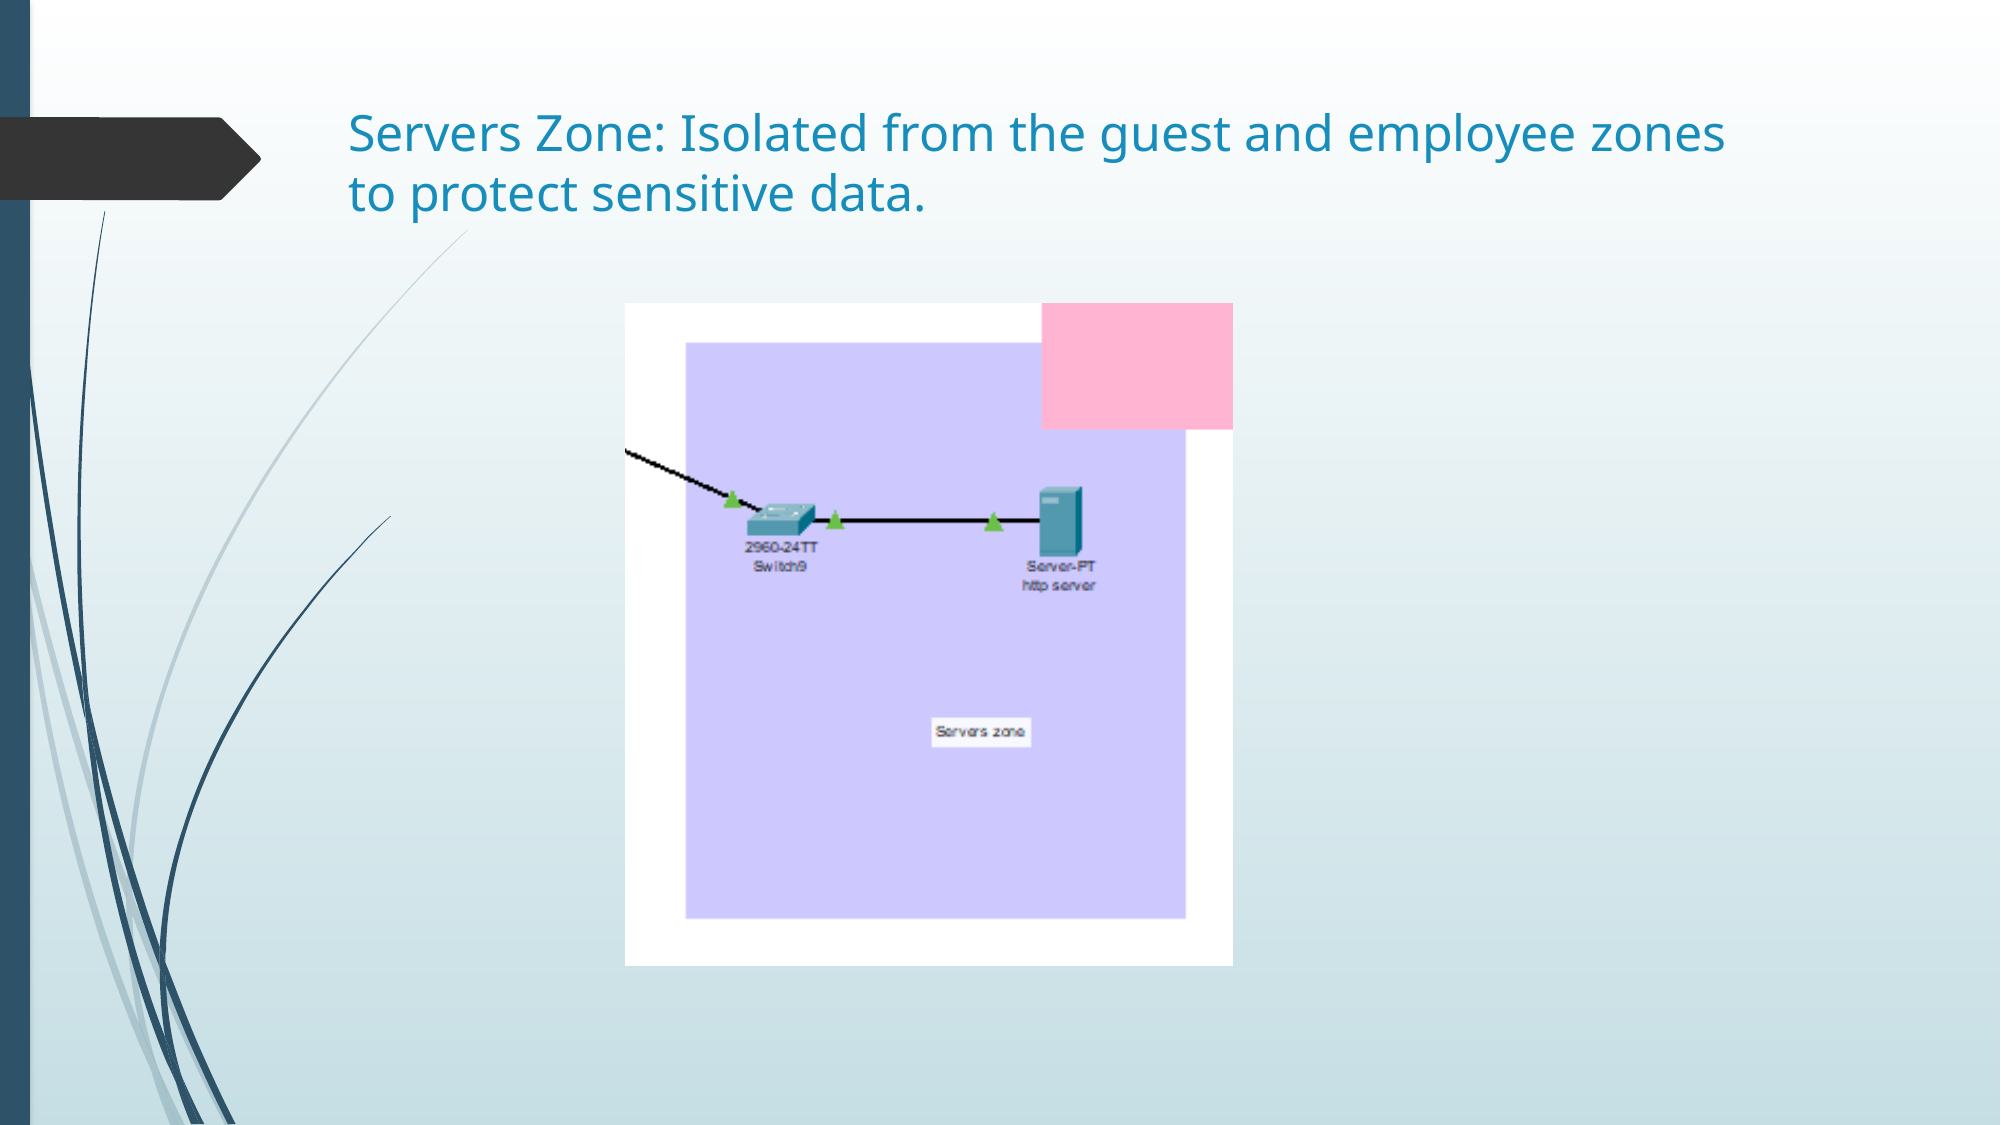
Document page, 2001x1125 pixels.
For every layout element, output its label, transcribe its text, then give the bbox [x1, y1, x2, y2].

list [625, 303, 1233, 966]
title Servers Zone: Isolated from the guest and employee zones to protect sensitive data. [333, 93, 1796, 304]
